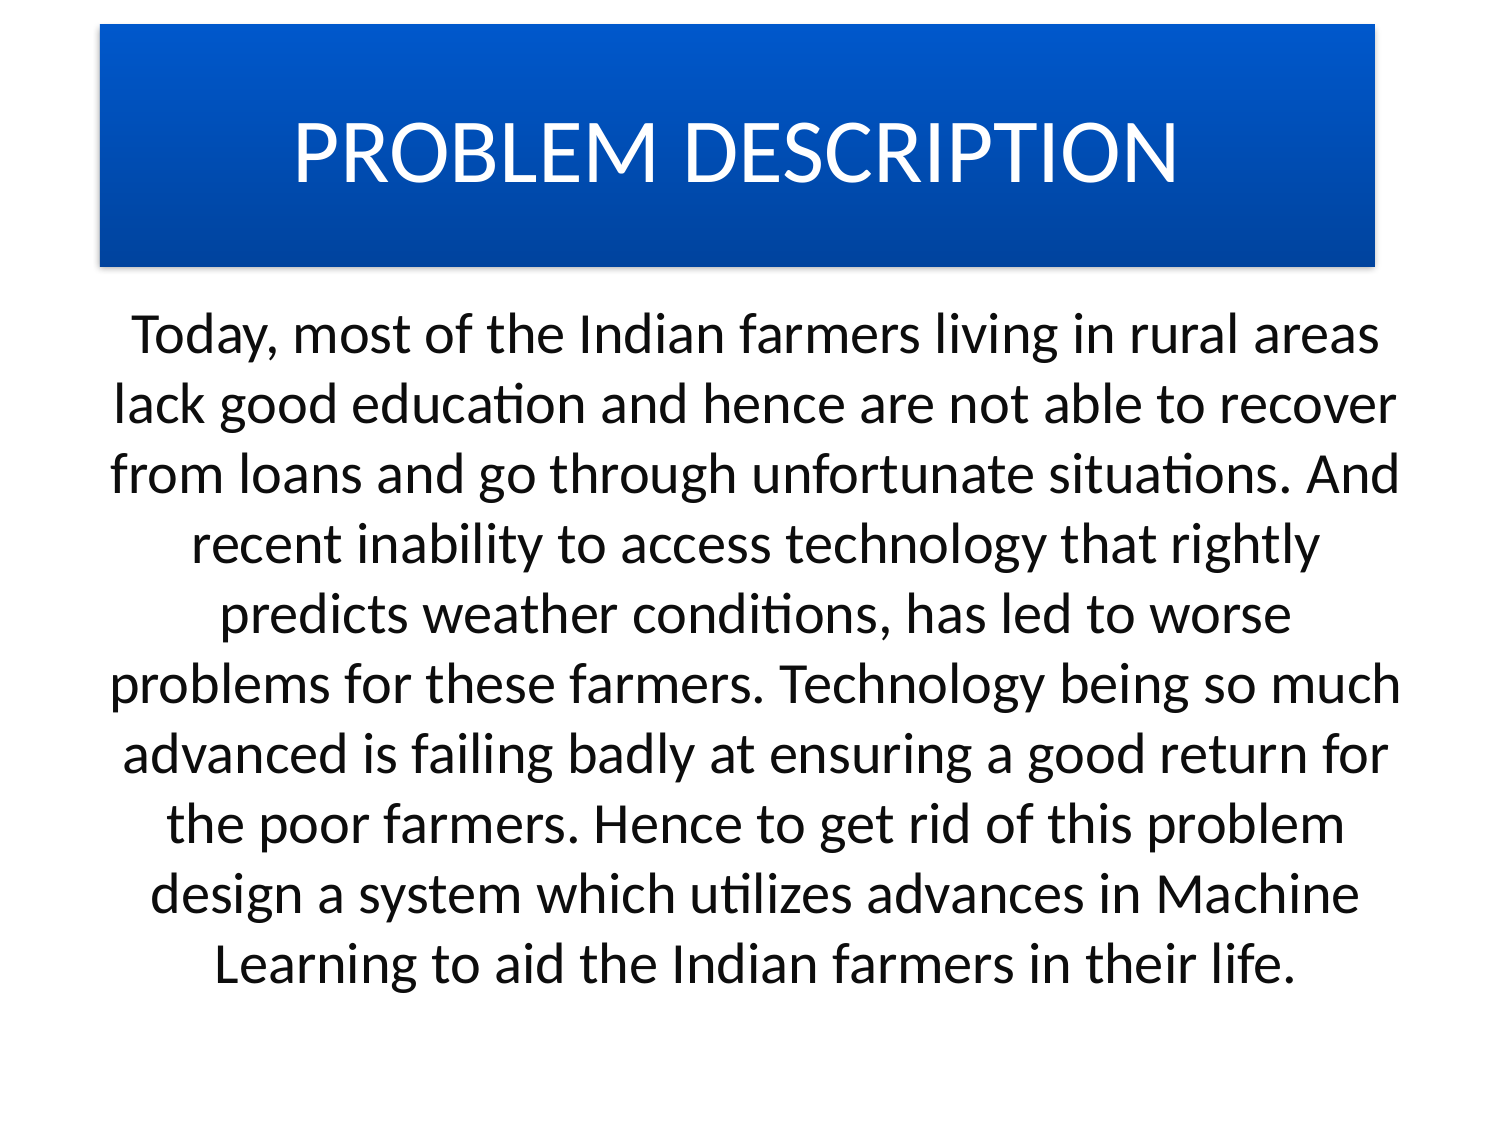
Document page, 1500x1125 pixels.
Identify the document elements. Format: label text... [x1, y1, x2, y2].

title PROBLEM DESCRIPTION [99, 24, 1375, 267]
subtitle Today, most of the Indian farmers living in rural areas lack good education and hence are not able to recover from loans and go through unfortunate situations. And recent inability to access technology that rightly predicts weather conditions, has led to worse problems for these farmers. Technology being so much advanced is failing badly at ensuring a good return for the poor farmers. Hence to get rid of this problem design a system which utilizes advances in Machine Learning to aid the Indian farmers in their life. [87, 287, 1425, 1038]
